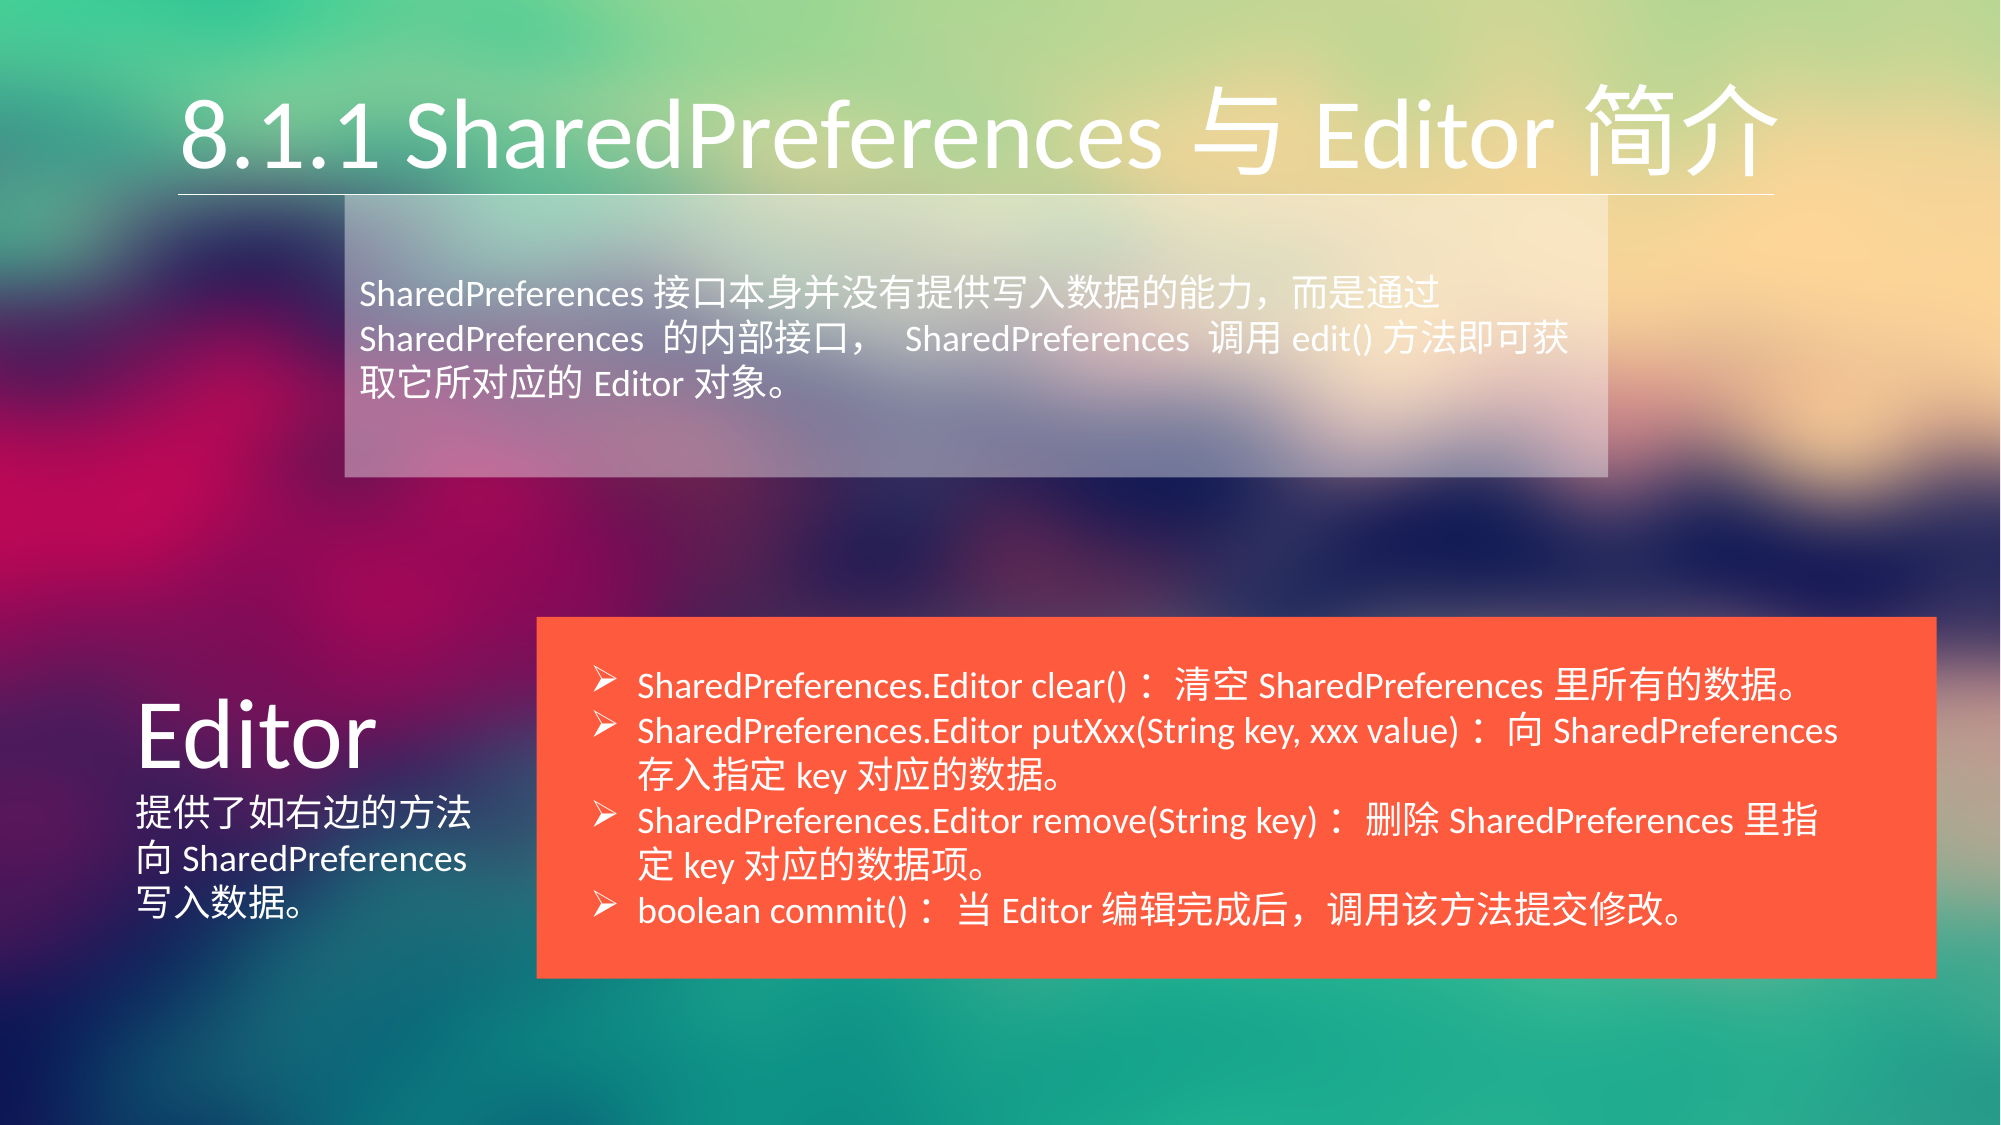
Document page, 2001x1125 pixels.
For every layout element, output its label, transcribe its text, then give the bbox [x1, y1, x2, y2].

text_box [536, 616, 1937, 979]
picture [0, 0, 2001, 1125]
text_box 8.1.1 SharedPreferences与Editor简介 [164, 60, 1796, 196]
text_box Editor 提供了如右边的方法向SharedPreferences写入数据。 [121, 661, 507, 932]
text_box SharedPreferences接口本身并没有提供写入数据的能力，而是通过SharedPreferences 的内部接口， SharedPreferences 调用edit()方法即可获取它所对应的Editor对象。 [344, 195, 1609, 478]
